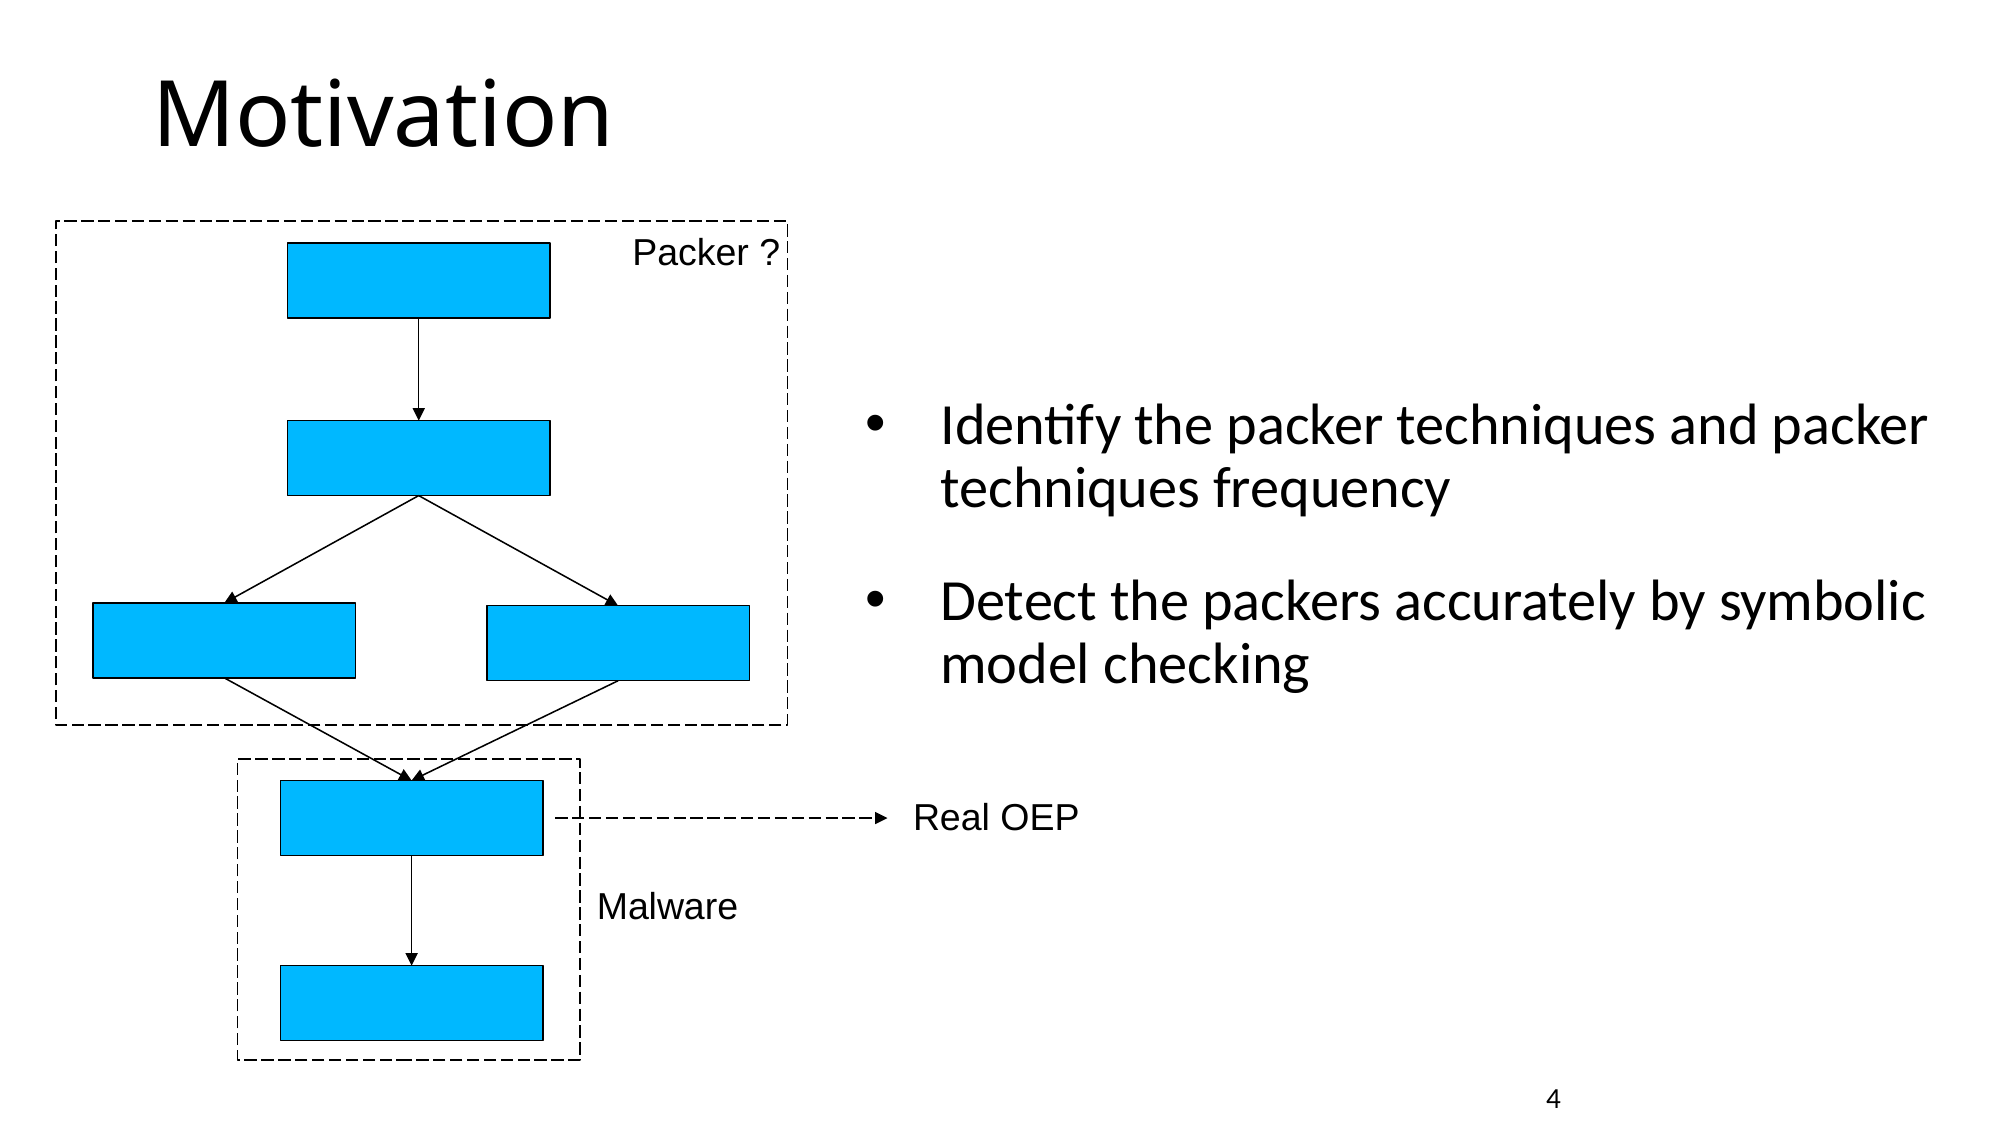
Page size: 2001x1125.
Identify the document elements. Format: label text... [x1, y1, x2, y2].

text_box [224, 495, 418, 603]
text_box Real OEP [884, 789, 1109, 846]
title Motivation [137, 59, 1863, 163]
slide_number 4 [1412, 1042, 1862, 1103]
text_box Malware [555, 878, 780, 935]
text_box [55, 220, 788, 725]
text_box Packer ? [594, 224, 819, 282]
text_box Identify the packer techniques and packer techniques frequency Detect the packers accurately by symbolic model checking [850, 386, 1963, 700]
text_box [237, 781, 581, 1060]
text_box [411, 680, 619, 781]
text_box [418, 495, 619, 606]
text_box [224, 677, 412, 781]
